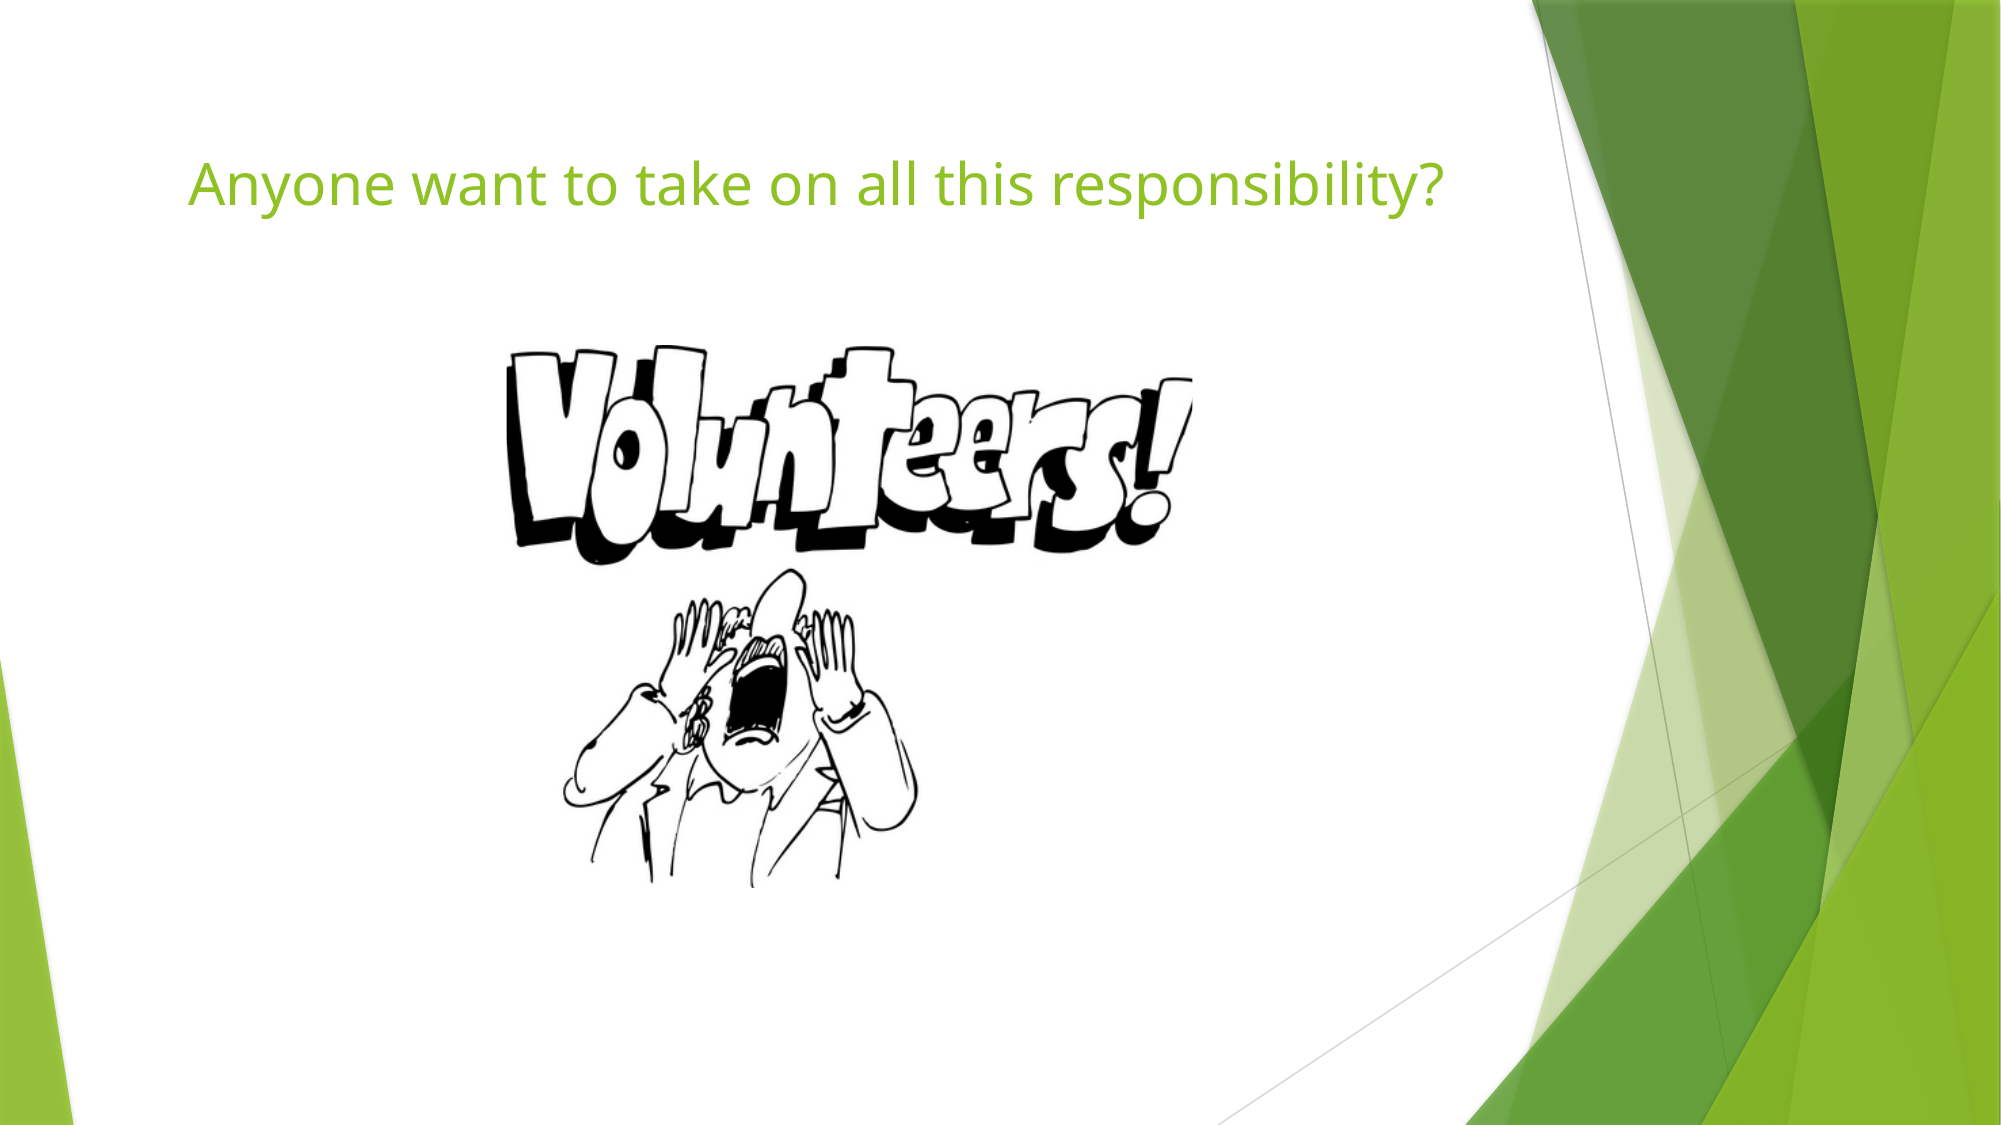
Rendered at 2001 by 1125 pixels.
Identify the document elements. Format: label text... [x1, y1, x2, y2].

title Anyone want to take on all this responsibility? [96, 83, 1540, 225]
picture [506, 345, 1193, 888]
